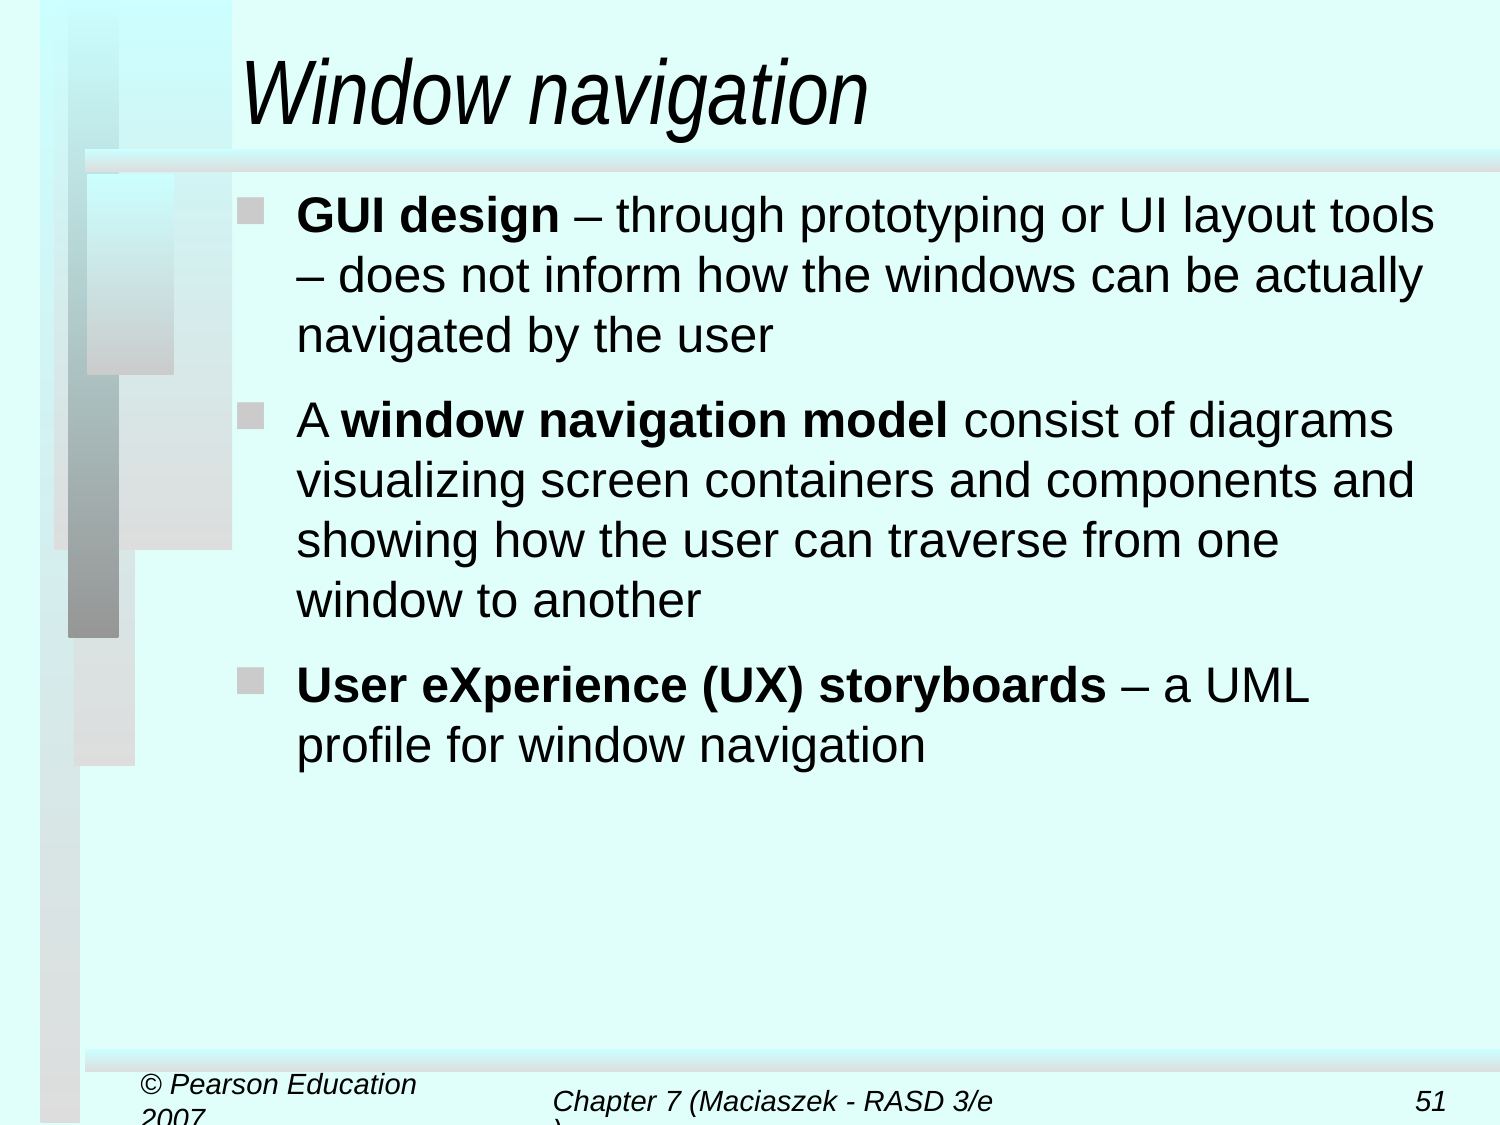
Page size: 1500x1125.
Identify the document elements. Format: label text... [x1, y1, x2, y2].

title Window navigation [225, 0, 1500, 150]
list GUI design – through prototyping or UI layout tools – does not inform how the windows can be actually navigated by the user A window navigation model consist of diagrams visualizing screen containers and components and showing how the user can traverse from one window to another User eXperience (UX) storyboards – a UML profile for window navigation [225, 174, 1463, 1038]
footer Chapter 7 (Maciaszek - RASD 3/e) [537, 1074, 1013, 1125]
slide_number © Pearson Education 2007 [125, 1074, 438, 1125]
slide_number 51 [1149, 1074, 1463, 1125]
